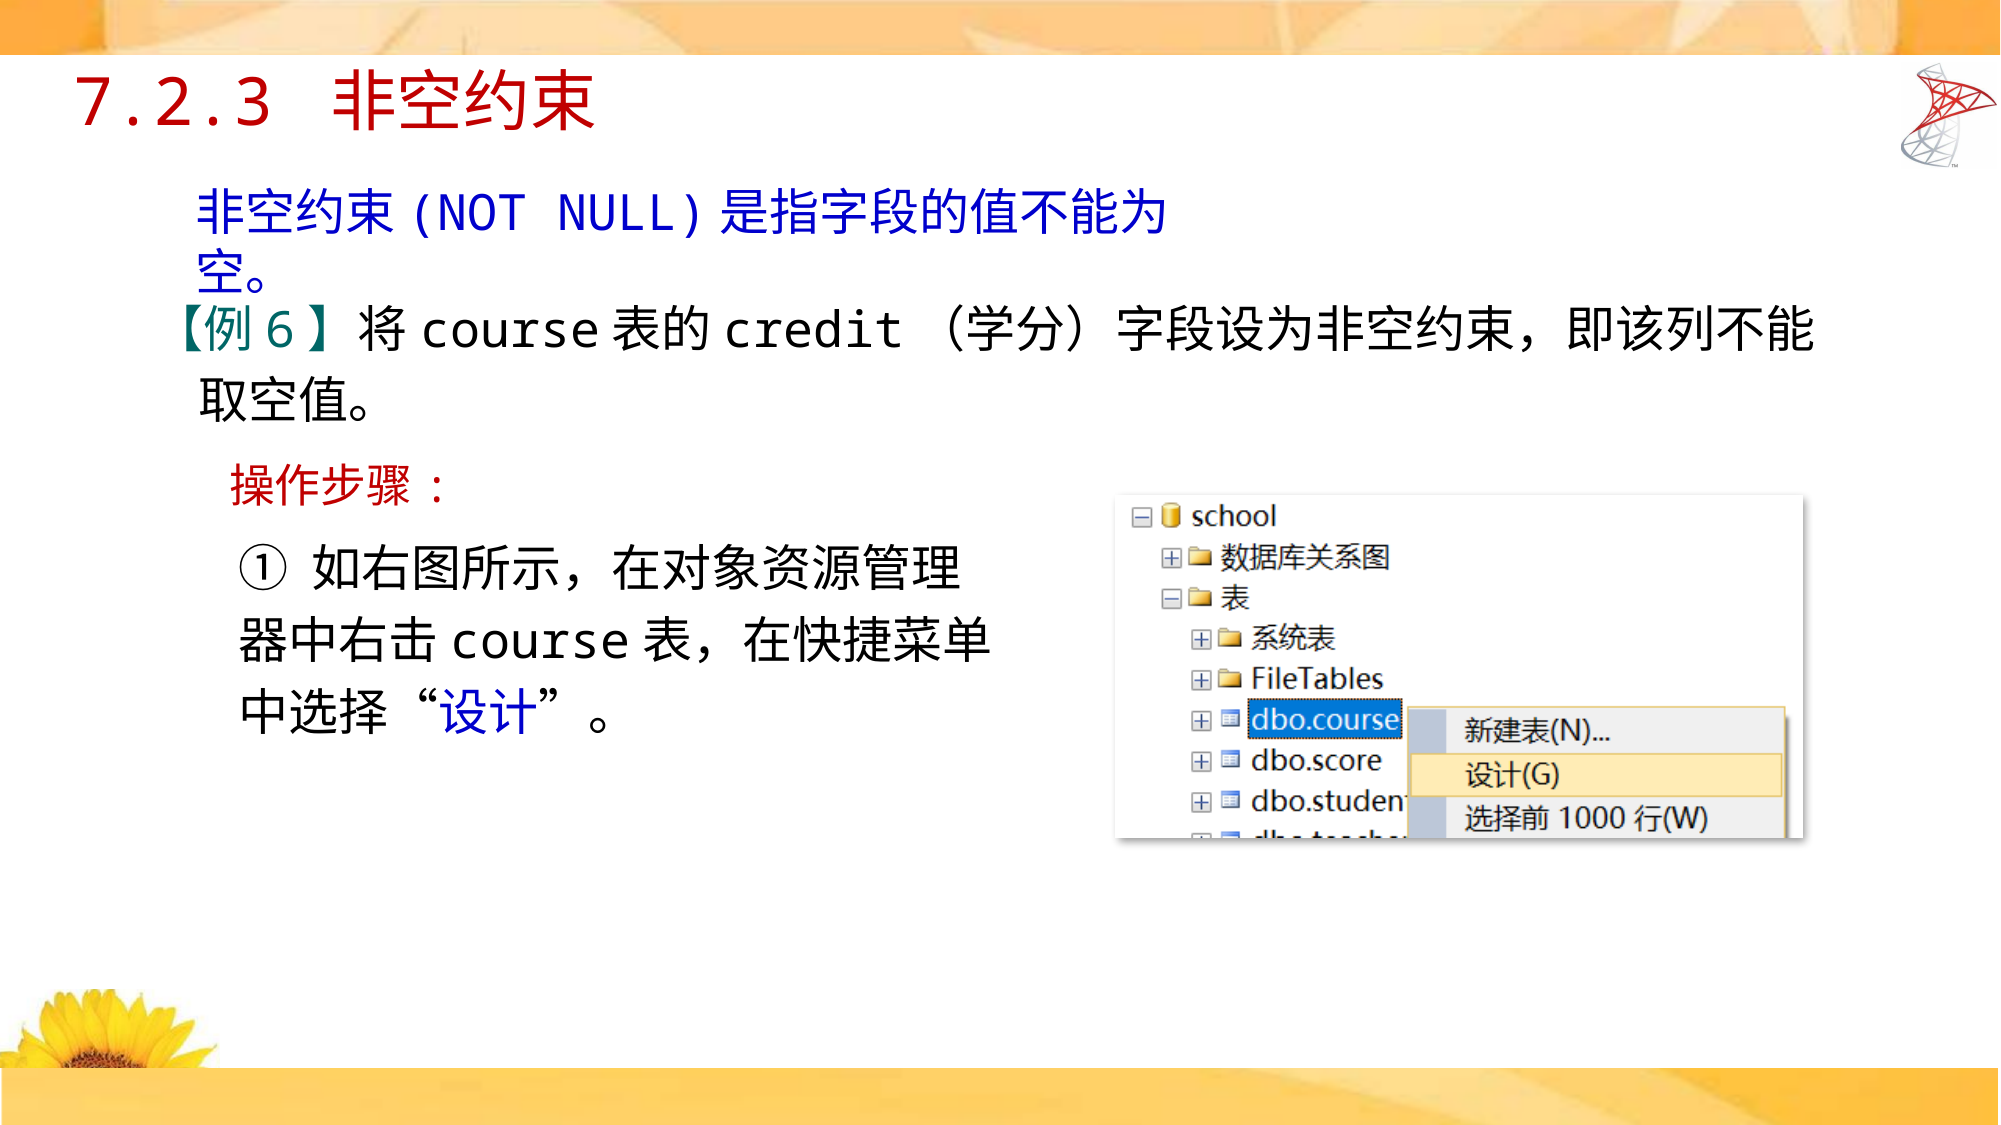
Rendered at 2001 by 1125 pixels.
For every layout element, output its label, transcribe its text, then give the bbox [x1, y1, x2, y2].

picture [1114, 495, 1803, 838]
text_box 非空约束(NOT NULL)是指字段的值不能为空。 [180, 172, 1187, 308]
list 【例6】将course表的credit（学分）字段设为非空约束，即该列不能取空值。 [138, 277, 1852, 496]
title 7.2.3 非空约束 [59, 59, 1784, 148]
picture [0, 989, 1998, 1125]
picture [0, 0, 2001, 55]
text_box 操作步骤: ① 如右图所示，在对象资源管理器中右击course表，在快捷菜单中选择“设计”。 [148, 438, 1025, 845]
picture [1901, 62, 1997, 169]
